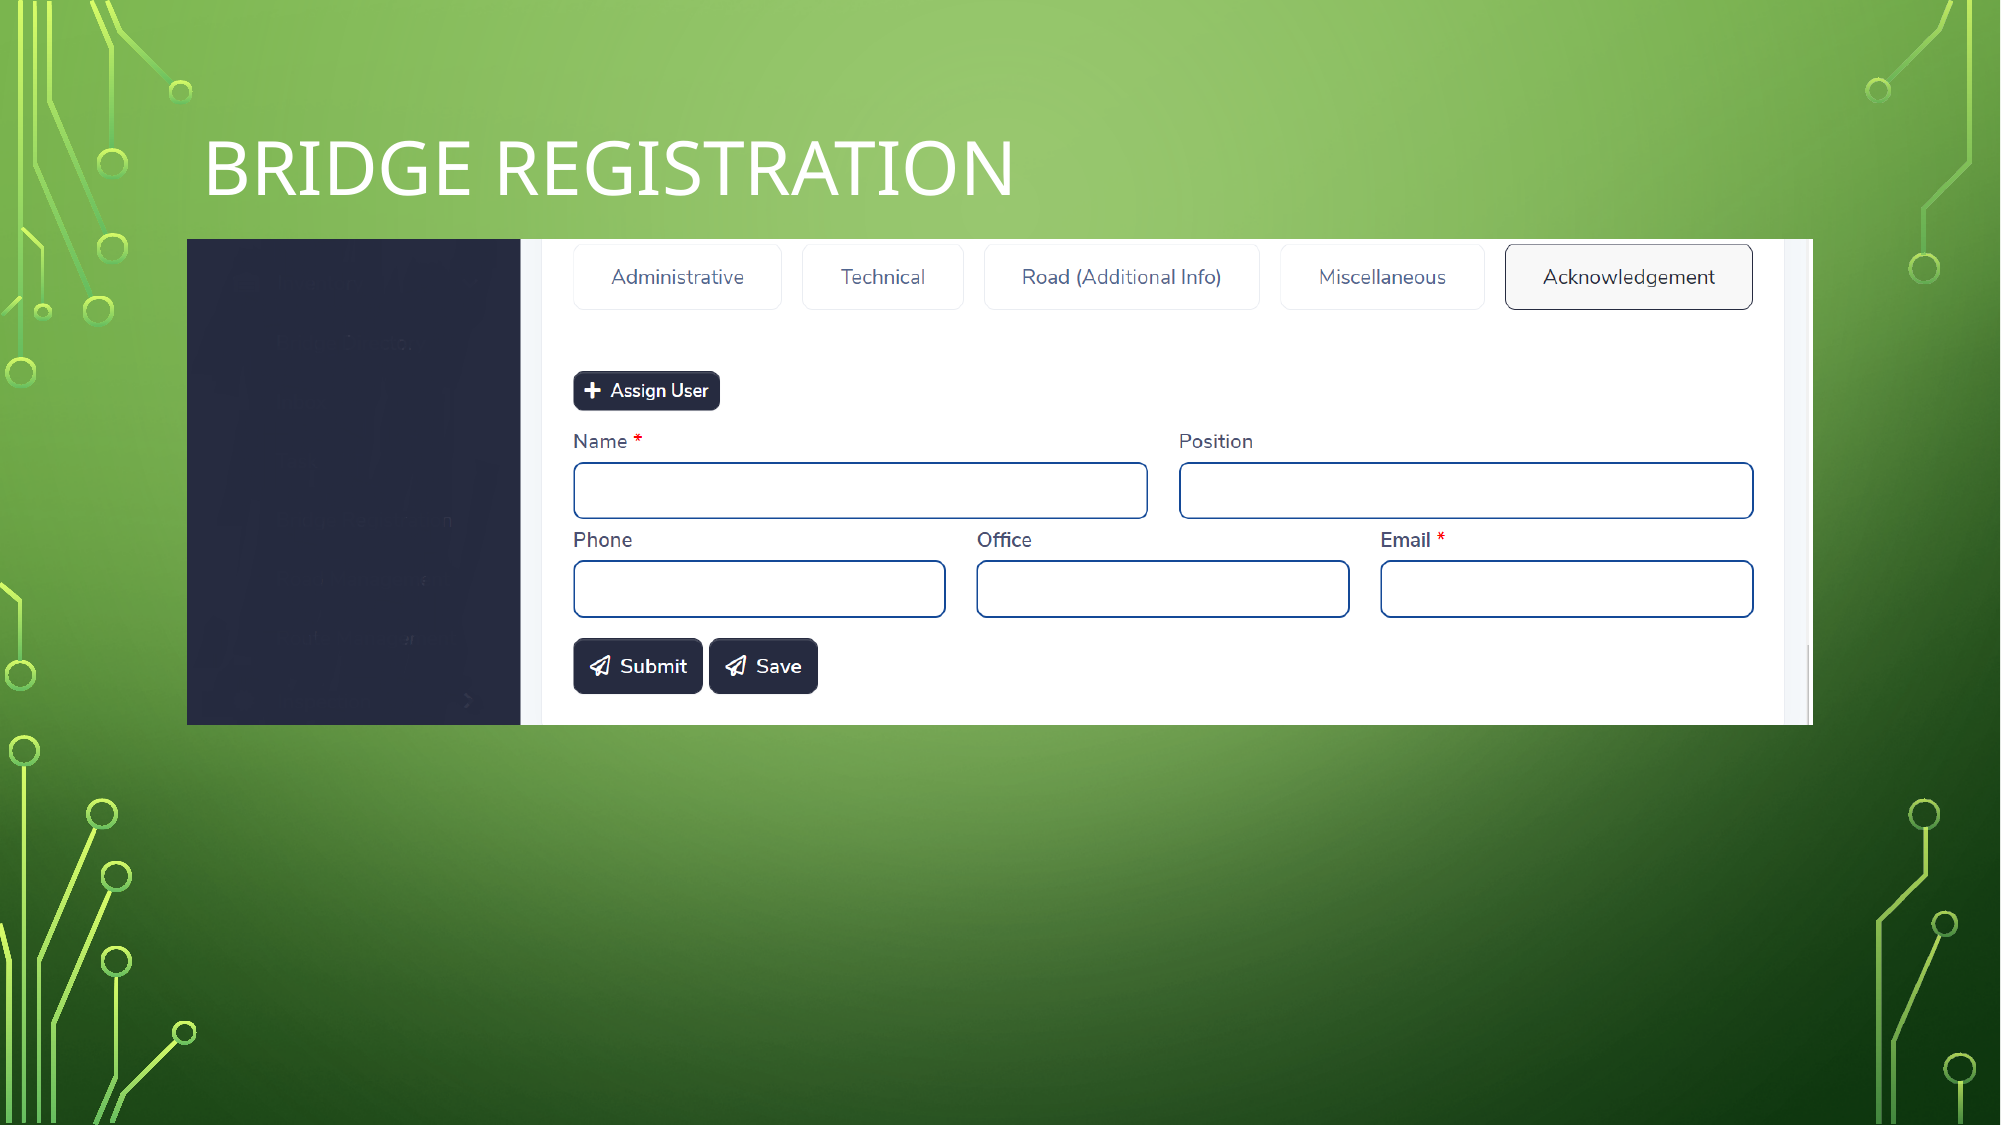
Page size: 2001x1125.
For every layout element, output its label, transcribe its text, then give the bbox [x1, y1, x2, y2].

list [186, 239, 1813, 725]
title Bridge registration [187, 101, 1813, 239]
